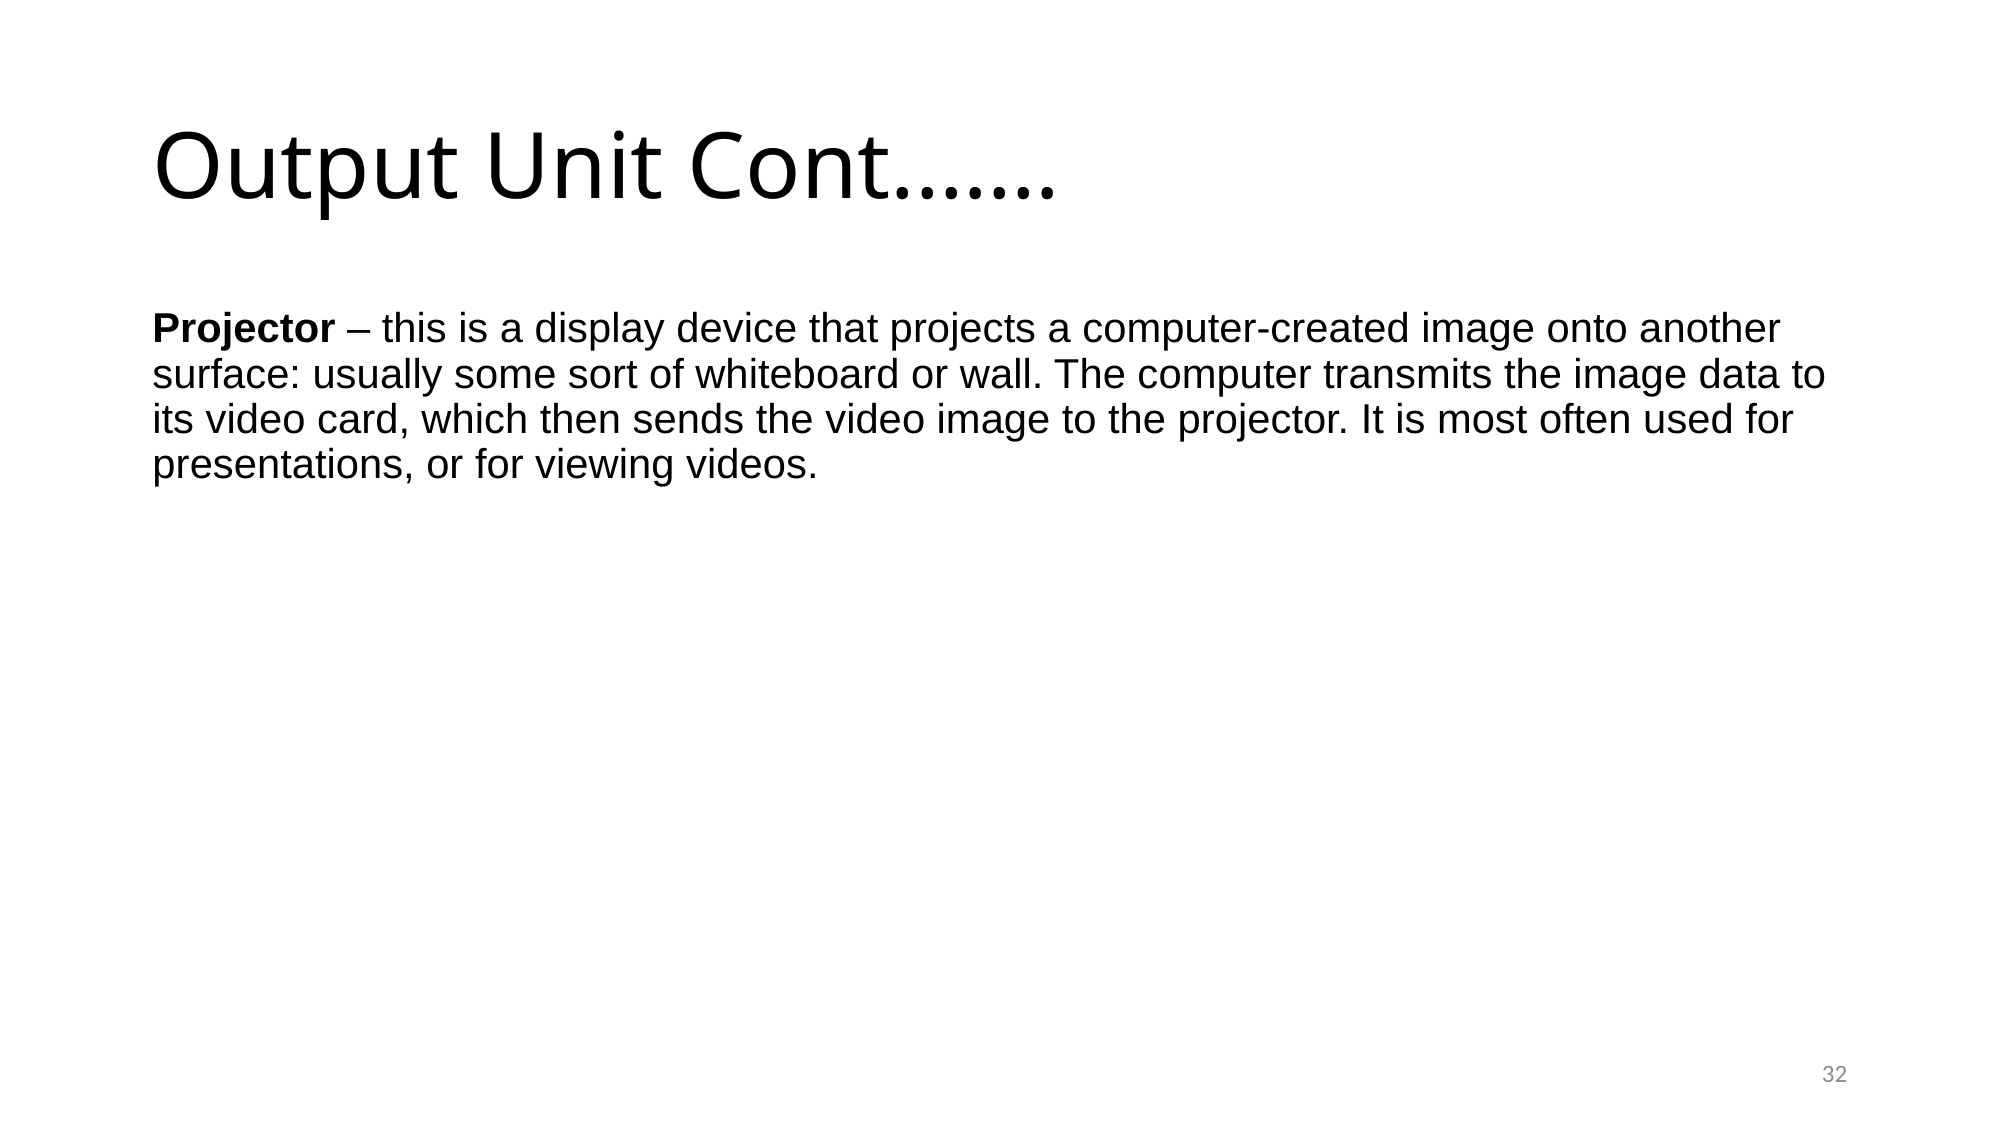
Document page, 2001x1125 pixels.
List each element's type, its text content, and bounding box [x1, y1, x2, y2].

slide_number 32 [1412, 1042, 1863, 1103]
list Projector – this is a display device that projects a computer-created image onto another surface: usually some sort of whiteboard or wall. The computer transmits the image data to its video card, which then sends the video image to the projector. It is most often used for presentations, or for viewing videos. [137, 299, 1863, 1014]
title Output Unit Cont.…… [137, 59, 1863, 278]
